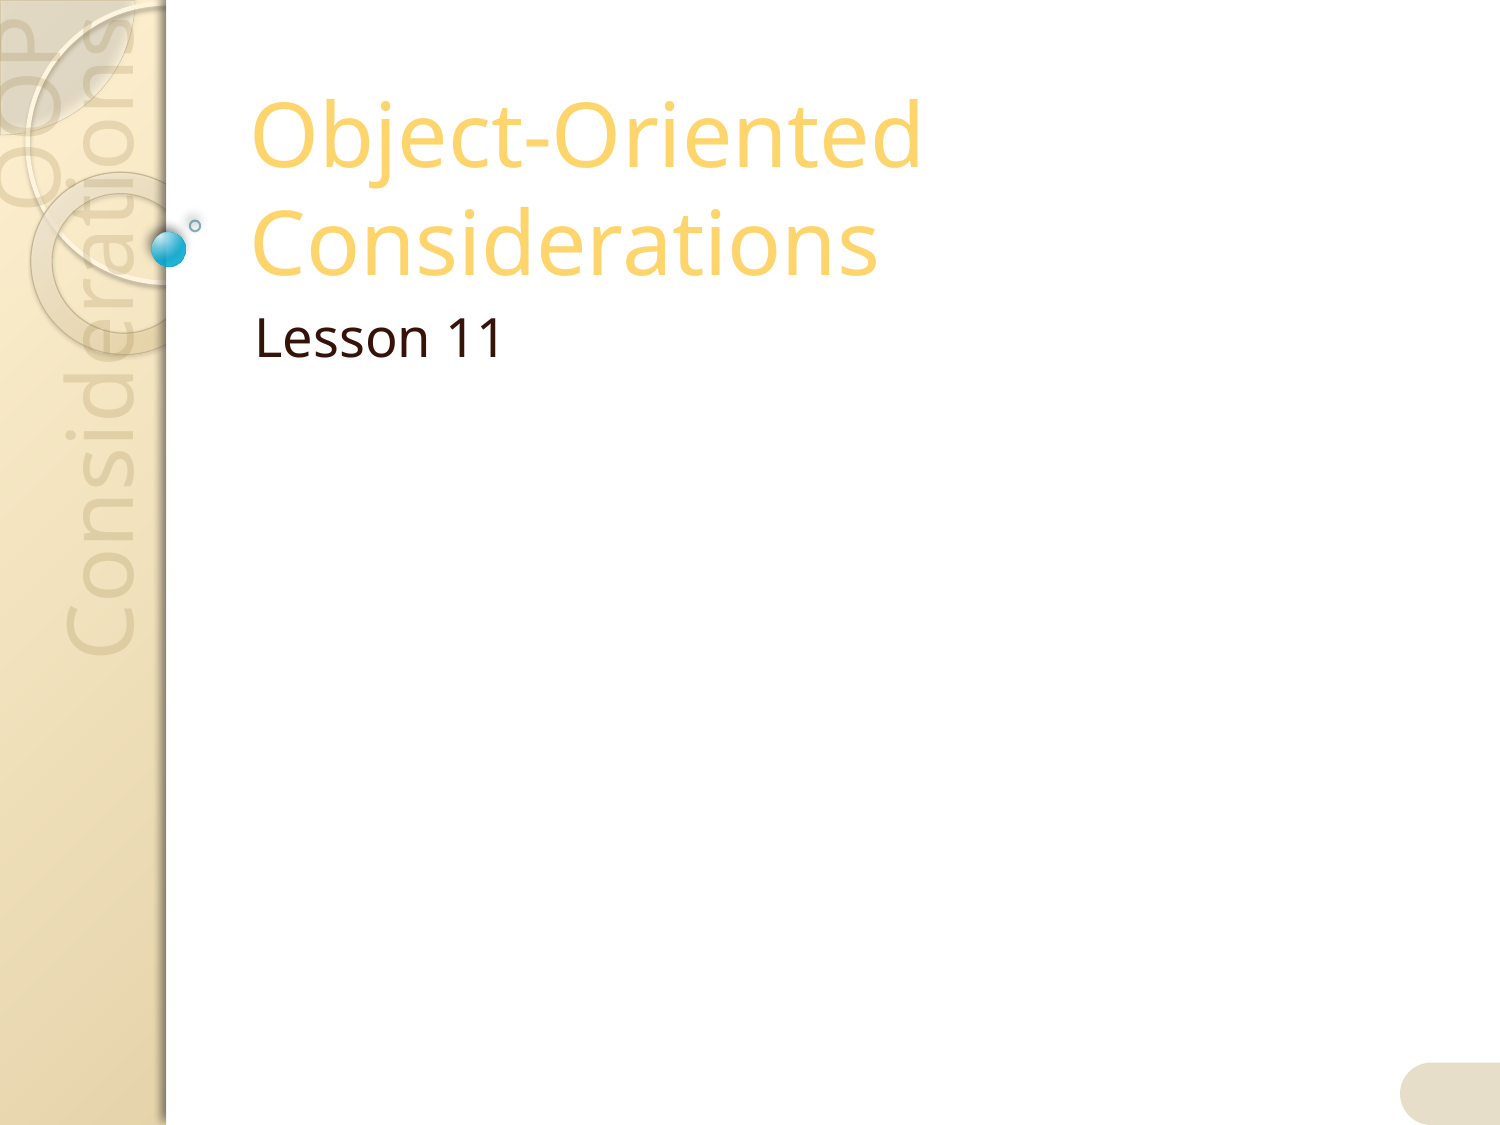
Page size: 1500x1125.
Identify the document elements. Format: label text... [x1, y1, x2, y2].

title Object-Oriented Considerations [234, 59, 1450, 301]
subtitle Lesson 11 [234, 303, 1451, 592]
